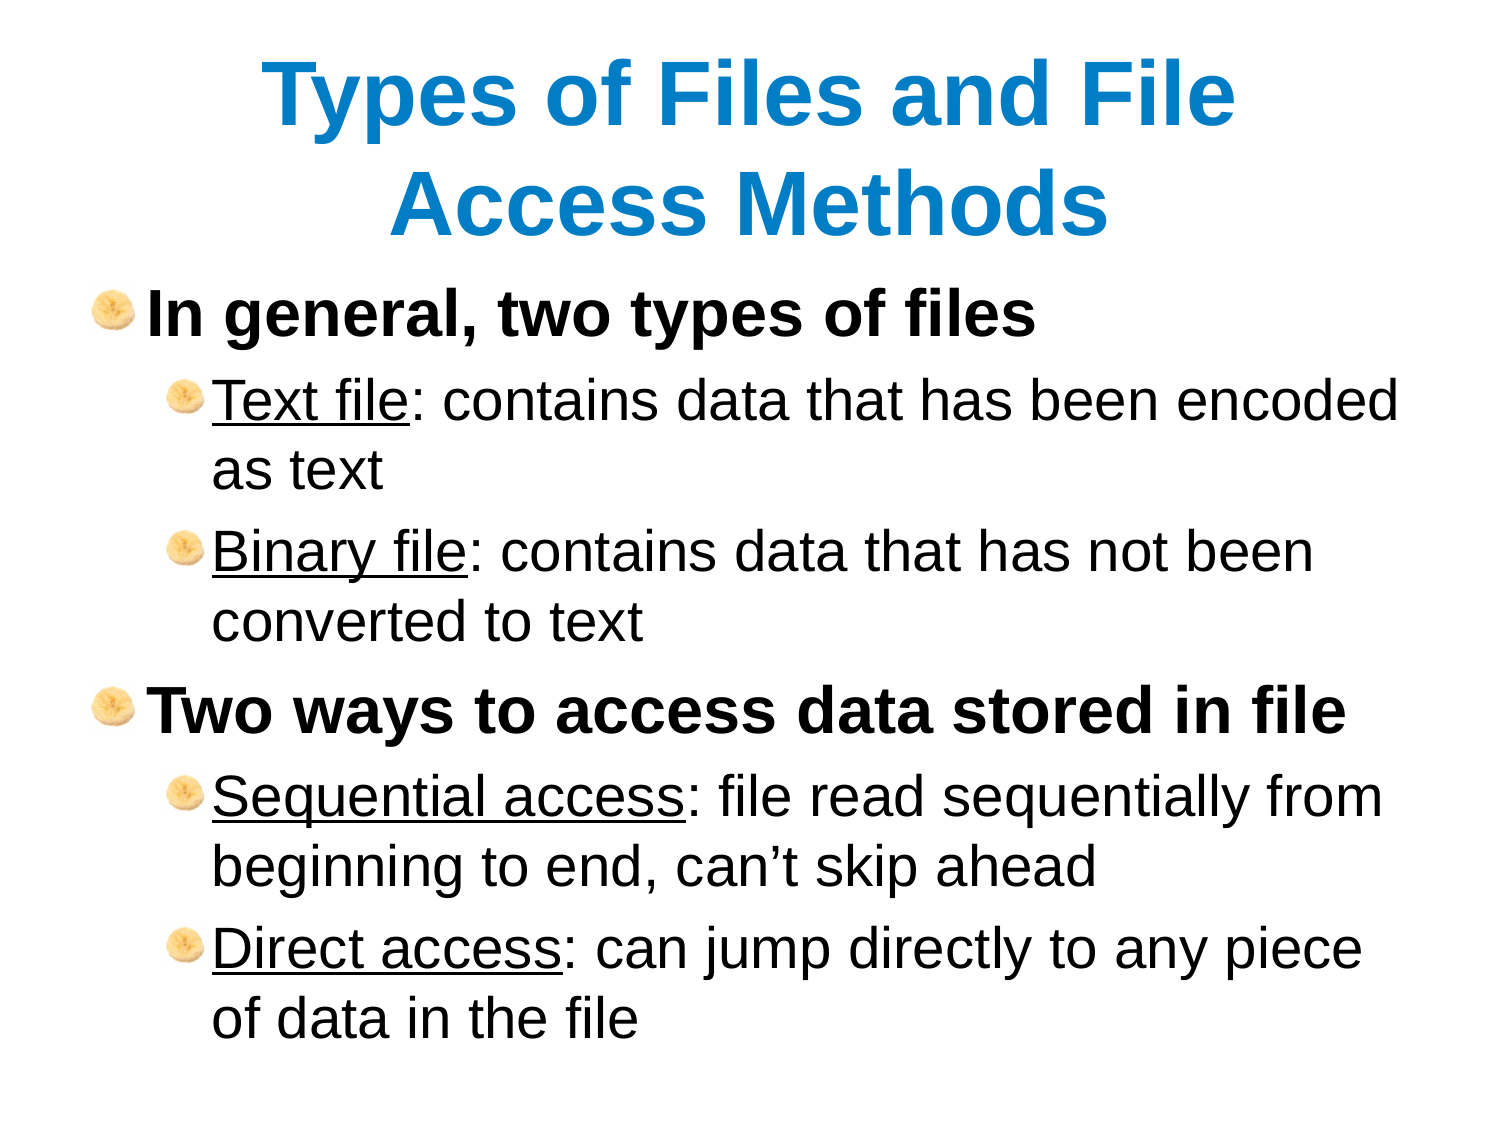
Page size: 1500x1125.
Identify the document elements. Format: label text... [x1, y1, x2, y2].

picture [165, 527, 206, 569]
list In general, two types of files Text file: contains data that has been encoded as text Binary file: contains data that has not been converted to text Two ways to access data stored in file Sequential access: file read sequentially from beginning to end, can’t skip ahead Direct access: can jump directly to any piece of data in the file [75, 262, 1425, 1005]
picture [90, 286, 137, 334]
picture [165, 376, 206, 417]
picture [90, 683, 137, 730]
title Types of Files and File Access Methods [75, 50, 1425, 238]
picture [165, 924, 206, 966]
picture [165, 772, 206, 814]
